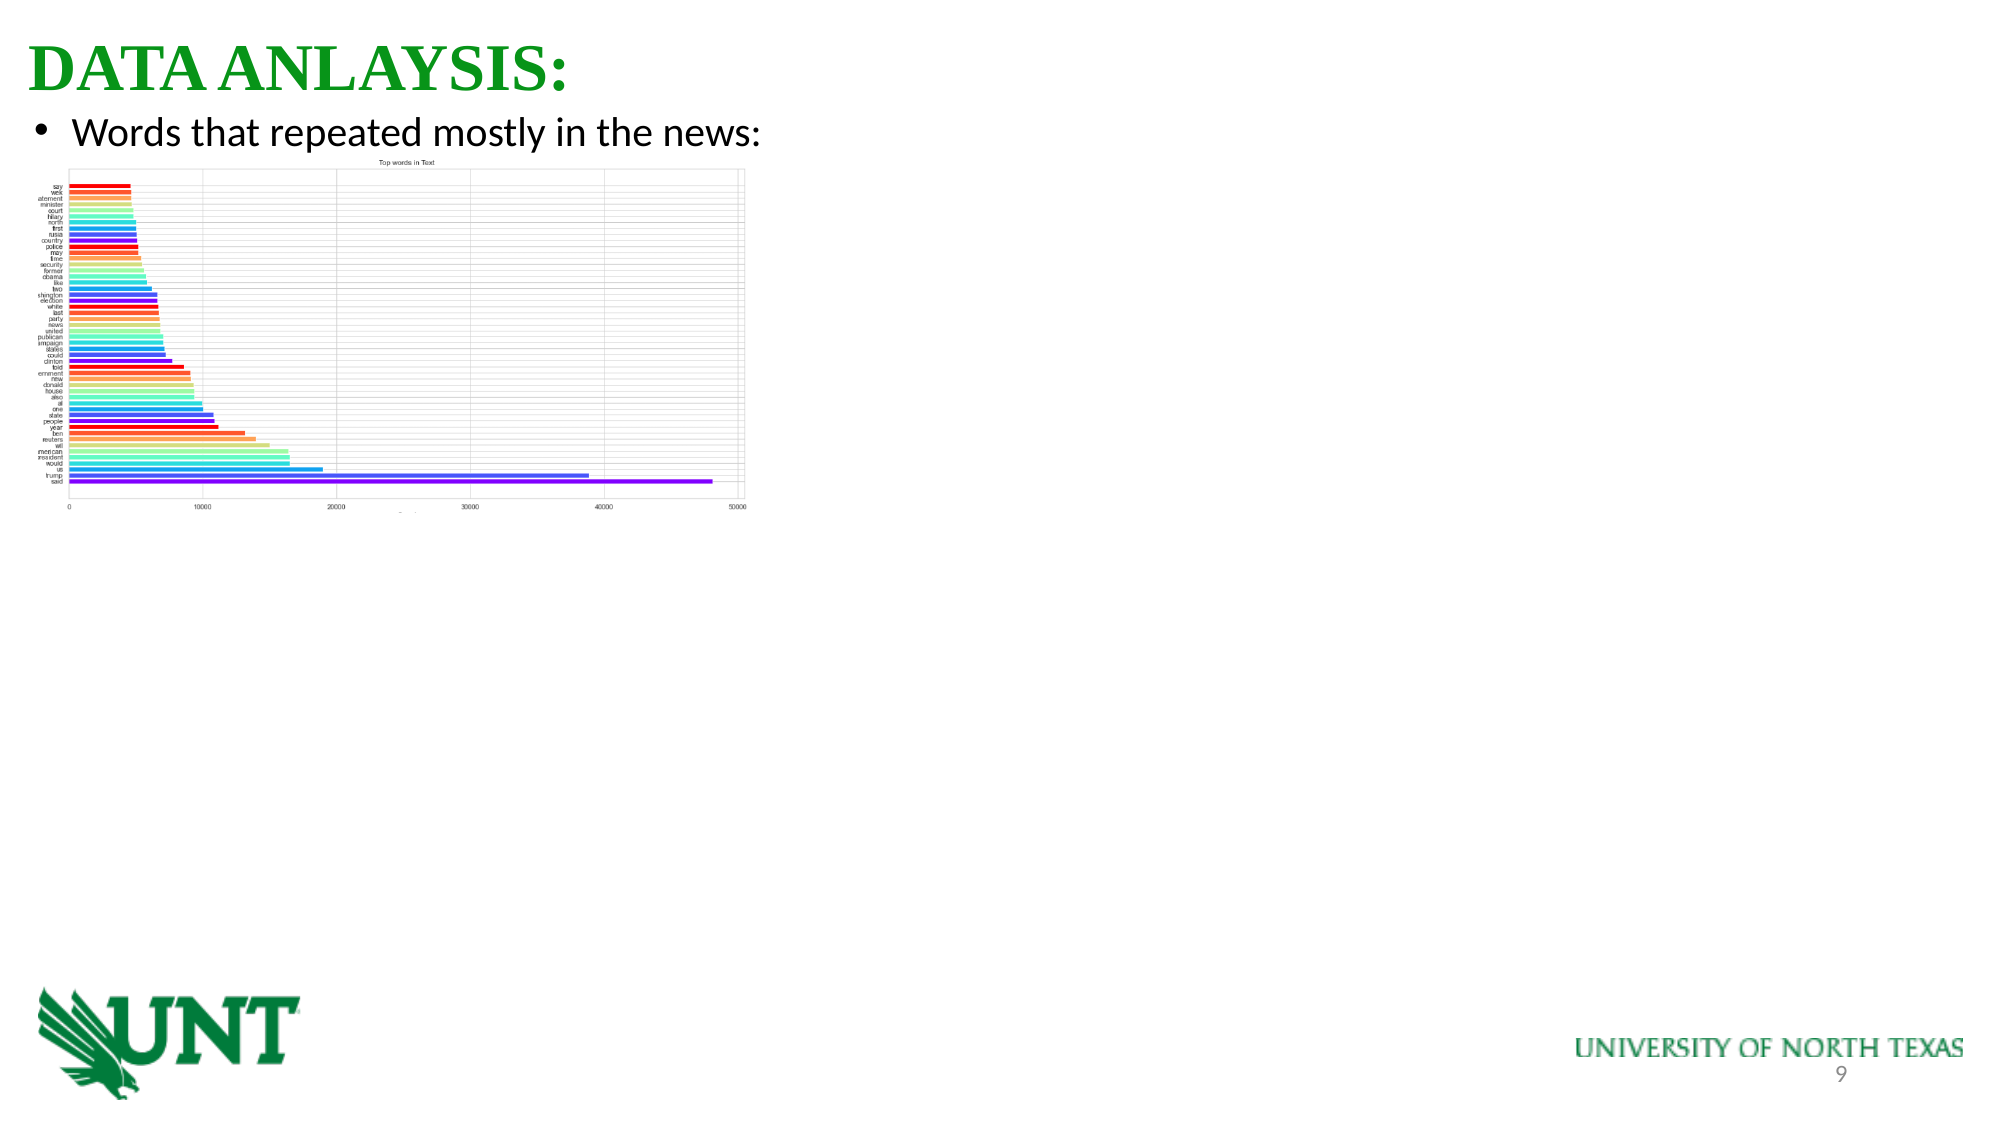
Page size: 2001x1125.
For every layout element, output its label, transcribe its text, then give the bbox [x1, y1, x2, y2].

picture [37, 160, 749, 513]
slide_number 9 [1412, 1042, 1863, 1103]
title DATA ANLAYSIS: [13, 19, 1869, 119]
list Words that repeated mostly in the news: [19, 92, 1874, 879]
picture [37, 986, 301, 1100]
picture [1575, 1038, 1963, 1057]
